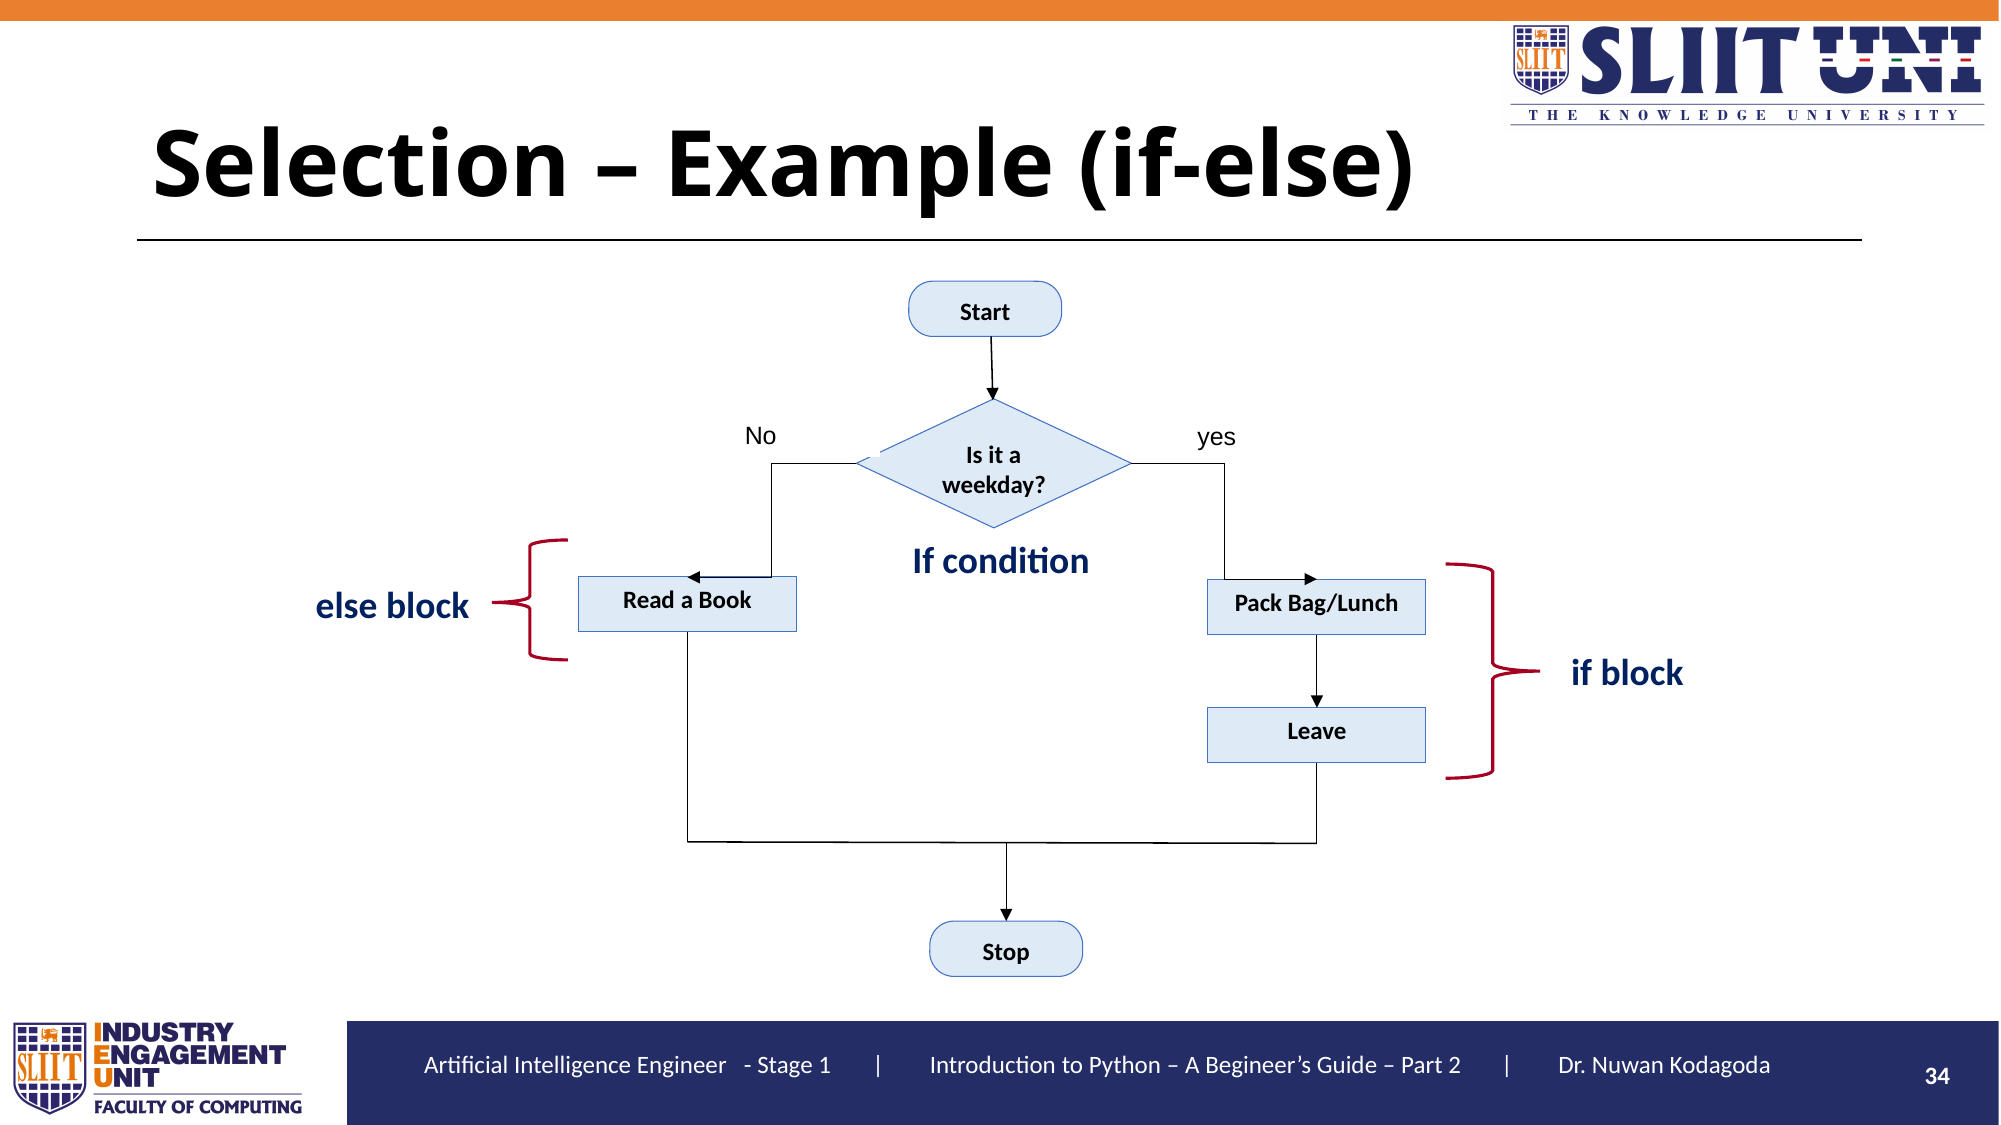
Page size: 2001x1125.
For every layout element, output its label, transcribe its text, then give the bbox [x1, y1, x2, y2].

slide_number 34 [1862, 1044, 1965, 1105]
picture [7, 1019, 308, 1119]
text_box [300, 281, 1700, 977]
picture [1500, 21, 1992, 133]
title Selection – Example (if-else) [137, 57, 1863, 276]
